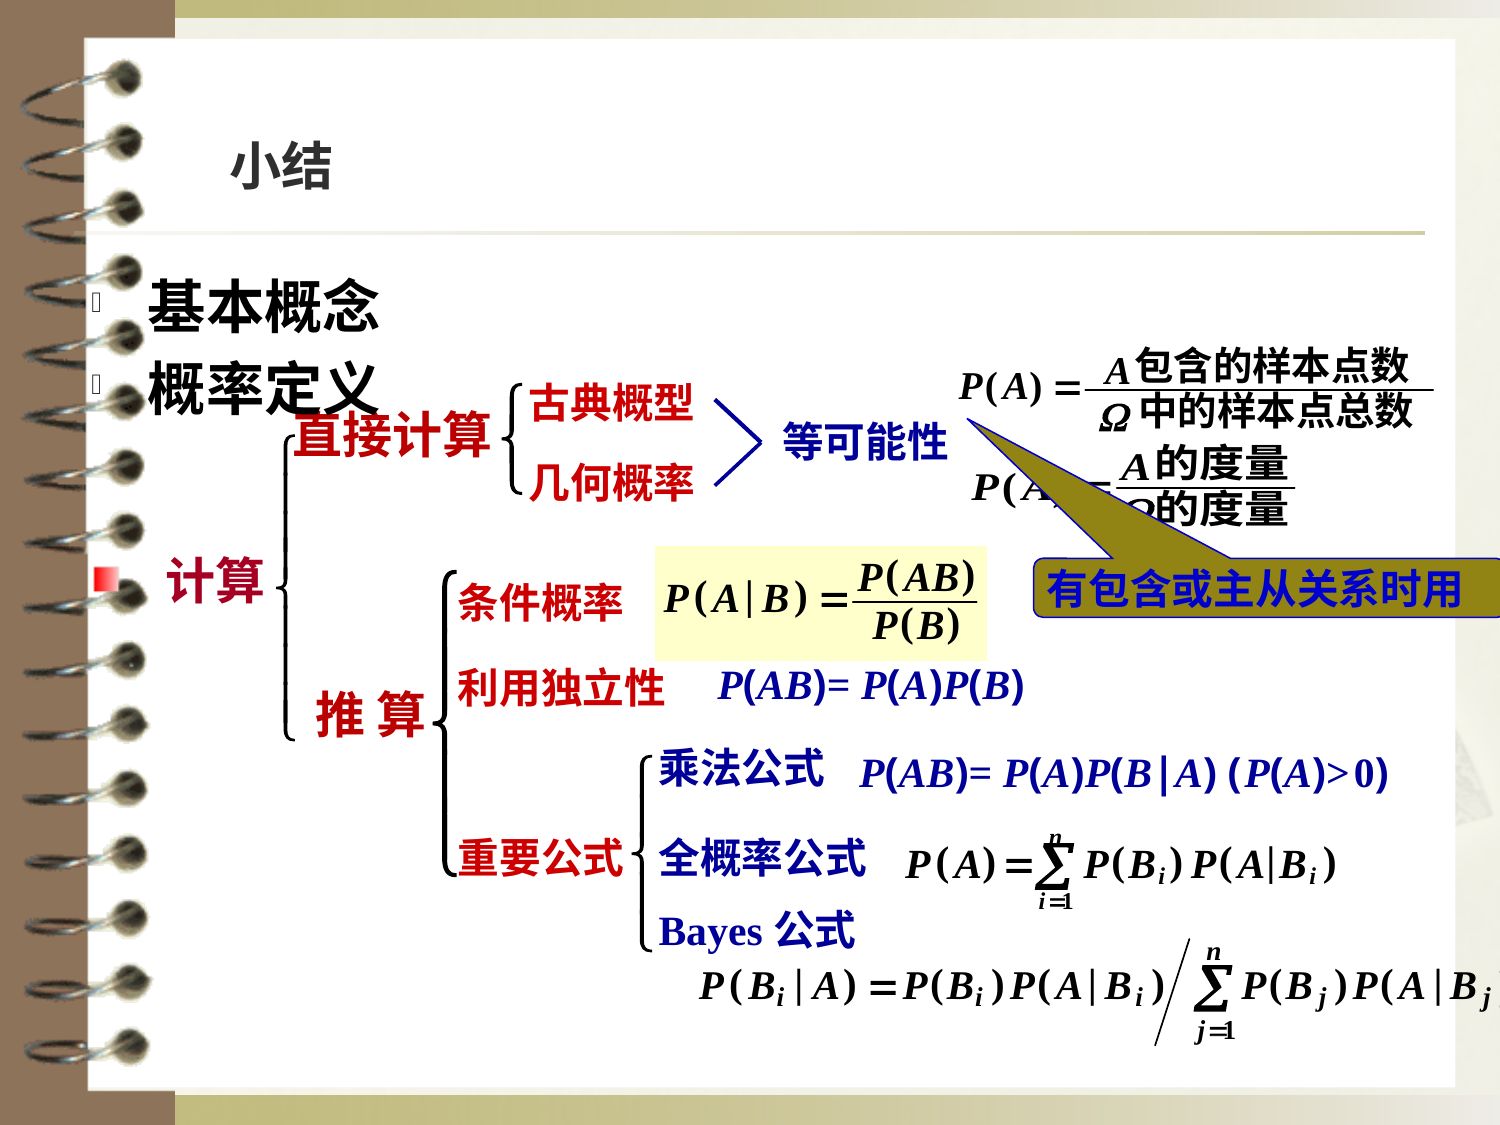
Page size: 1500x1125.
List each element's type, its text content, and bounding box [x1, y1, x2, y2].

text_box 计算 [77, 542, 260, 618]
picture [92, 565, 122, 595]
text_box 条件概率 利用独立性 重要公式 [442, 534, 739, 889]
text_box 乘法公式 全概率公式 Bayes公式 [643, 739, 951, 931]
text_box 等可能性 [766, 402, 957, 473]
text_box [896, 811, 1348, 924]
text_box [265, 428, 329, 748]
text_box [950, 336, 1483, 447]
text_box 古典概型 几何概率 [513, 339, 789, 515]
text_box P(AB)= P(A)P(B) [702, 651, 1128, 716]
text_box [690, 931, 1500, 1055]
picture [0, 0, 175, 1125]
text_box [654, 546, 987, 661]
text_box 有包含或主从关系时用 [1033, 552, 1500, 618]
text_box 直接计算 推 算 [333, 396, 554, 752]
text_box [961, 434, 1306, 543]
list 基本概念 概率定义 [76, 263, 479, 441]
title 小结 [135, 125, 427, 204]
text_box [619, 746, 689, 961]
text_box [714, 398, 762, 487]
text_box P(AB)= P(A)P(B|A) ( P(A)> 0) [844, 735, 1500, 807]
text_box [418, 557, 499, 890]
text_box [489, 372, 559, 506]
